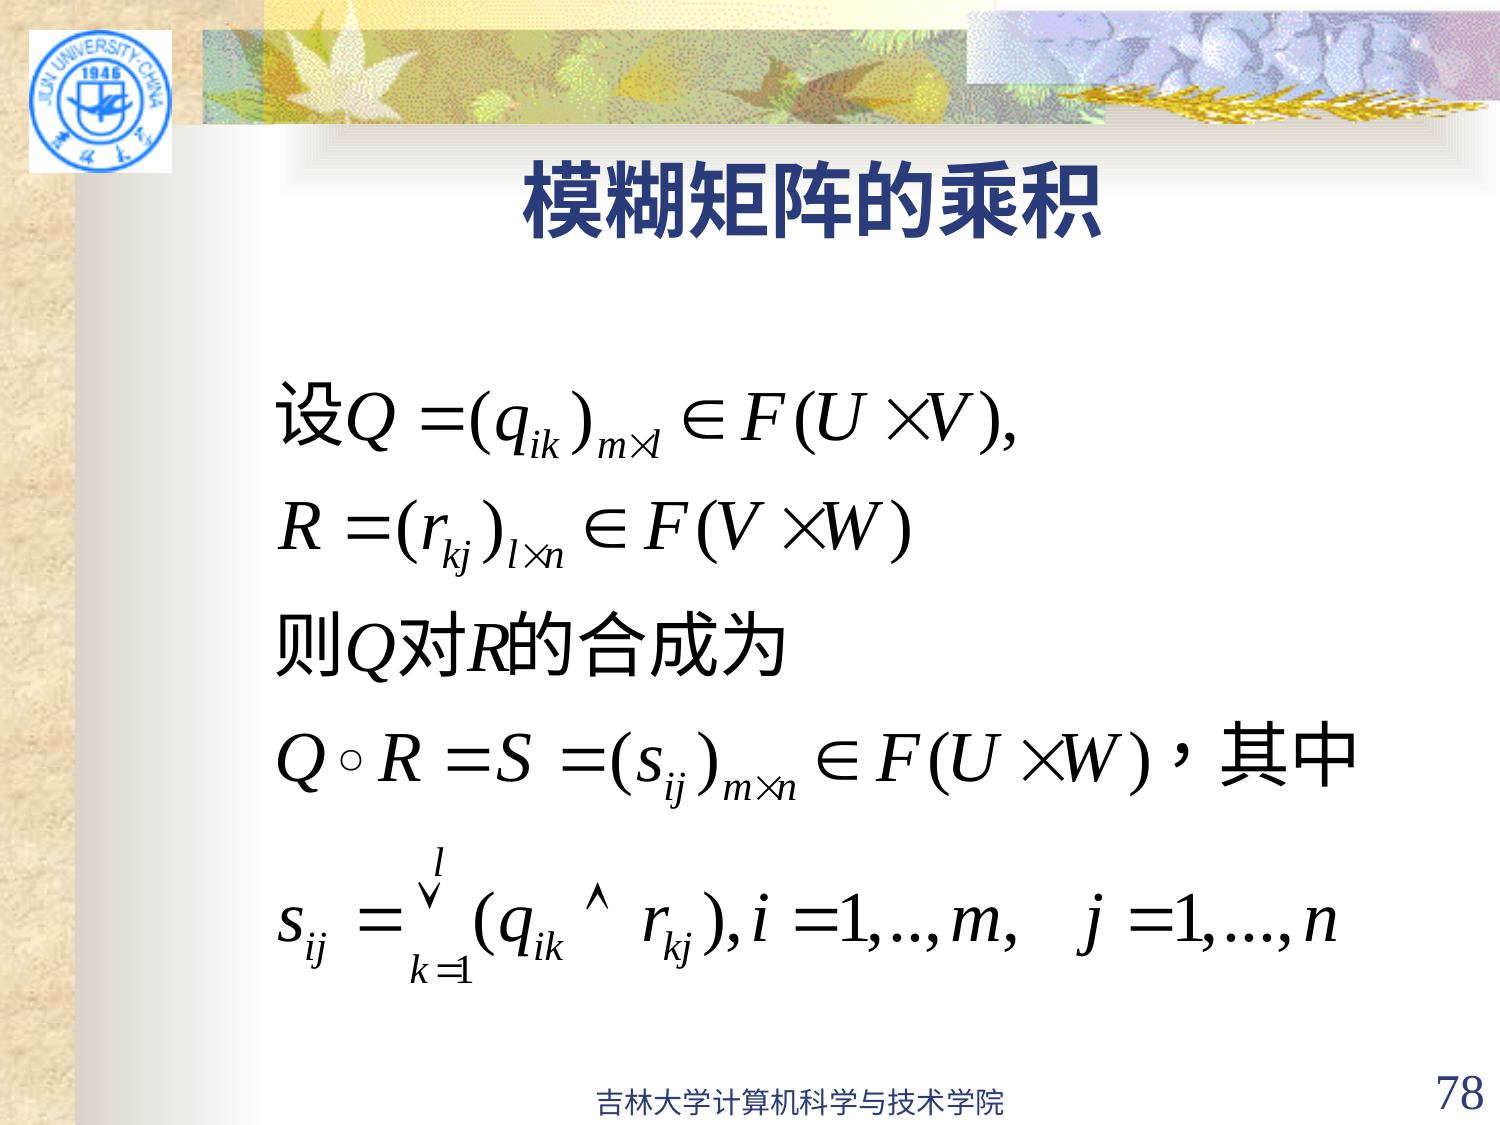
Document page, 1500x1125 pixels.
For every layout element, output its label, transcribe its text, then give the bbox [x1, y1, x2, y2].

picture [0, 0, 1500, 1125]
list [265, 366, 1365, 1000]
footer 吉林大学计算机科学与技术学院 [562, 1051, 1038, 1125]
title 模糊矩阵的乘积 [174, 137, 1450, 256]
slide_number 78 [1349, 1051, 1500, 1125]
